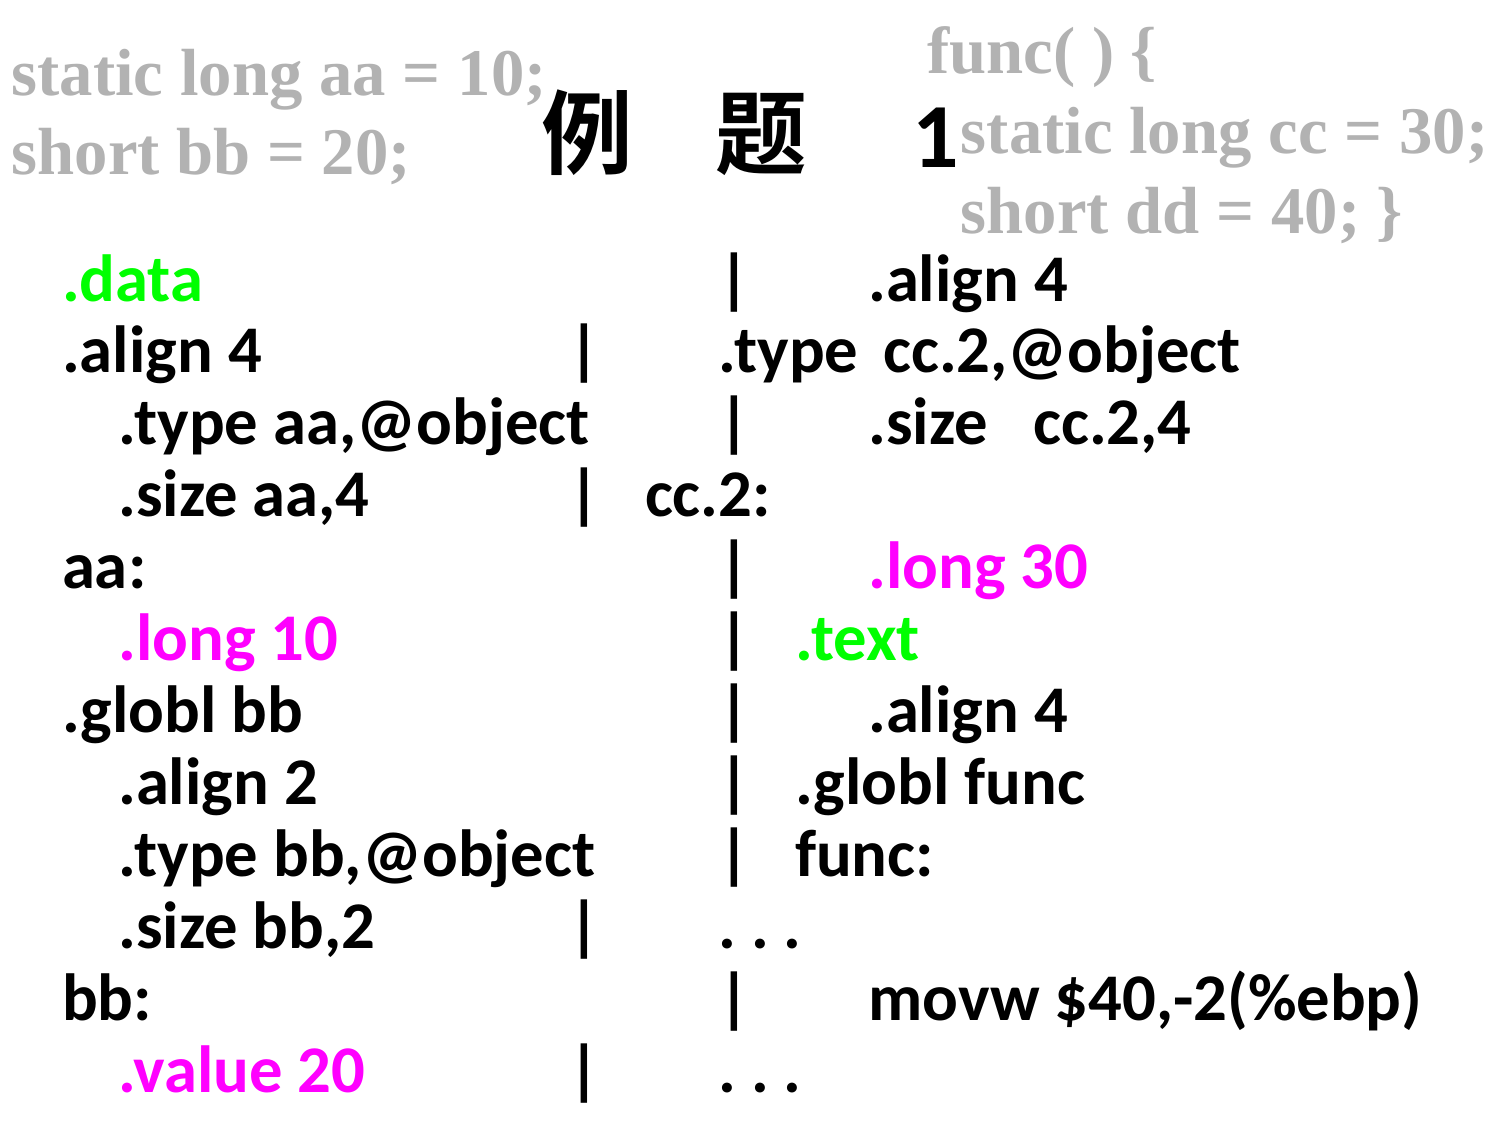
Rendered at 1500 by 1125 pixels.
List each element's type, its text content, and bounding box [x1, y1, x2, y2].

text_box func( ) { static long cc = 30; short dd = 40; } [912, 0, 1500, 255]
text_box static long aa = 10; short bb = 20; [0, 23, 588, 194]
title 例 题 1 [24, 37, 912, 225]
list .data | .align 4 .align 4 | .type cc.2,@object .type aa,@object | .size cc.2,4 .size aa,4 | cc.2: aa: | .long 30 .long 10 | .text .globl bb | .align 4 .align 2 | .globl func .type bb,@object | func: .size bb,2 | . . . bb: | movw $40,-2(%ebp) .value 20 | . . . [47, 235, 1452, 1122]
